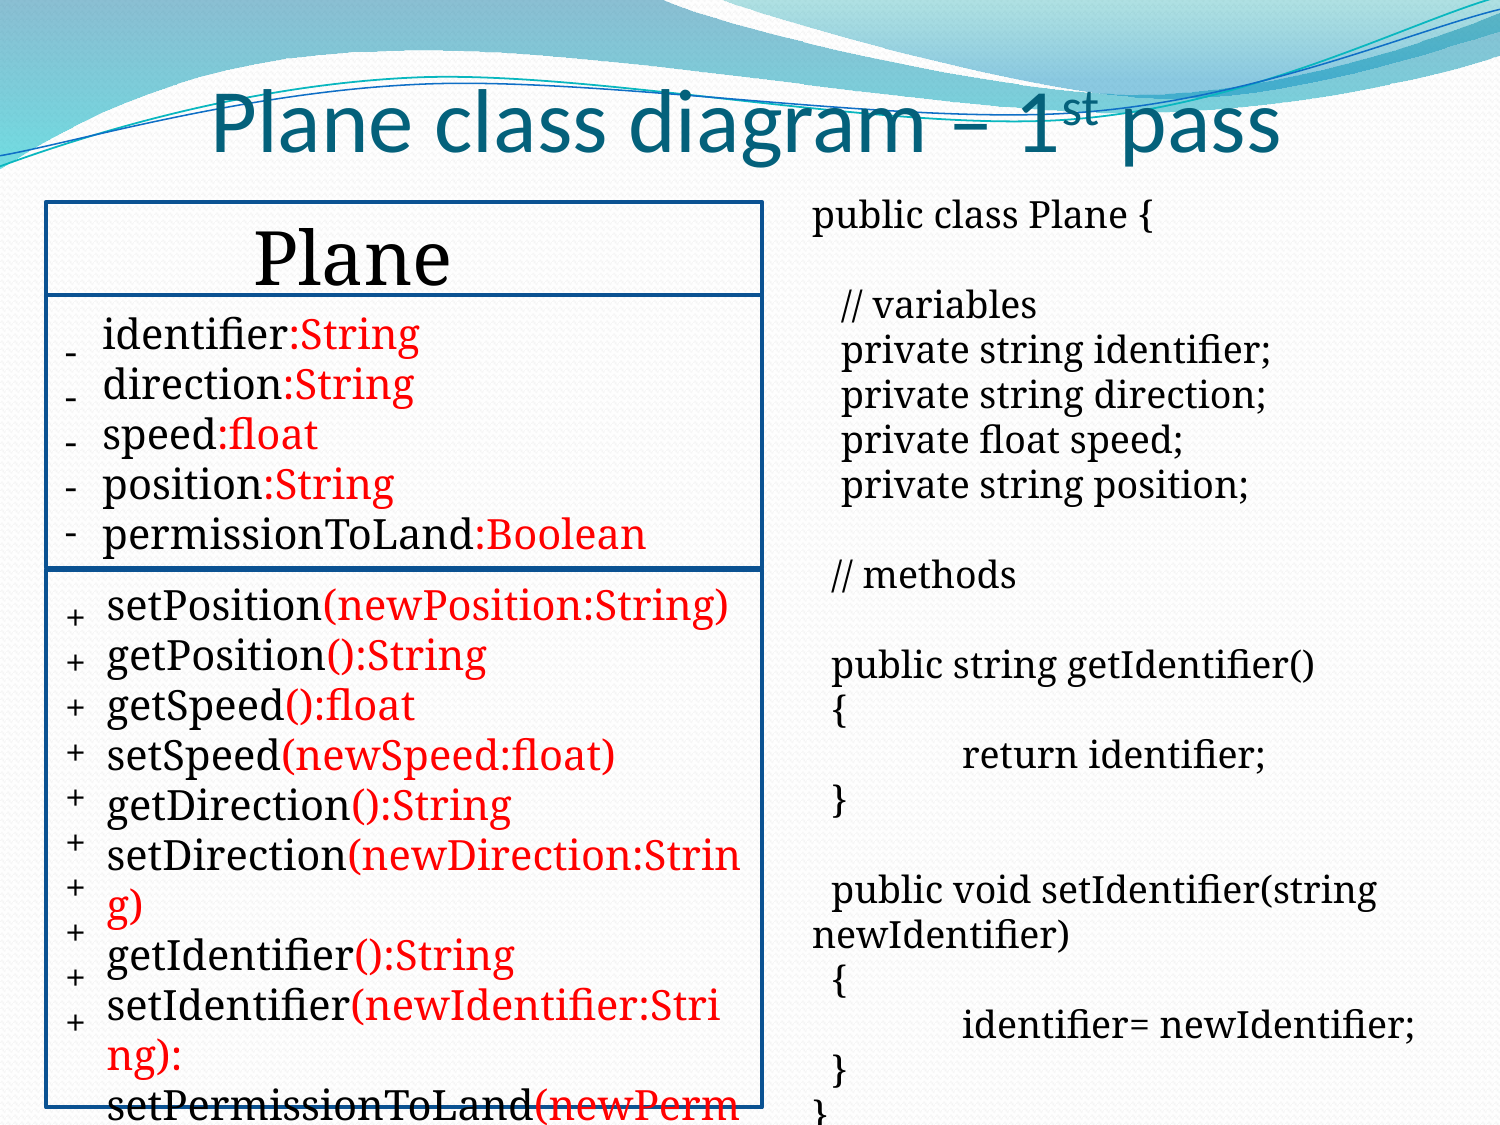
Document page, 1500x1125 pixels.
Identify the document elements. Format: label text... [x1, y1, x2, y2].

text_box - - - - - [50, 320, 92, 586]
text_box [44, 569, 91, 1109]
text_box public class Plane { // variables private string identifier; private string direction; private float speed; private string position; // methods public string getIdentifier() { return identifier; } public void setIdentifier(string newIdentifier) { identifier= newIdentifier; } } [797, 183, 1483, 1125]
text_box [44, 293, 87, 570]
text_box identifier:String direction:String speed:float position:String permissionToLand:Boolean [87, 300, 726, 566]
text_box setPosition(newPosition:String) getPosition():String getSpeed():float setSpeed(newSpeed:float) getDirection():String setDirection(newDirection:String) getIdentifier():String setIdentifier(newIdentifier:String): setPermissionToLand(newPerm:Boolean) getPermissionToLand():Boolean [91, 571, 762, 1125]
text_box Plane [87, 203, 619, 300]
text_box [92, 293, 764, 570]
text_box [44, 200, 764, 293]
text_box + + + + + + + + + + [50, 586, 101, 1051]
title Plane class diagram – 1st pass [71, 54, 1422, 171]
